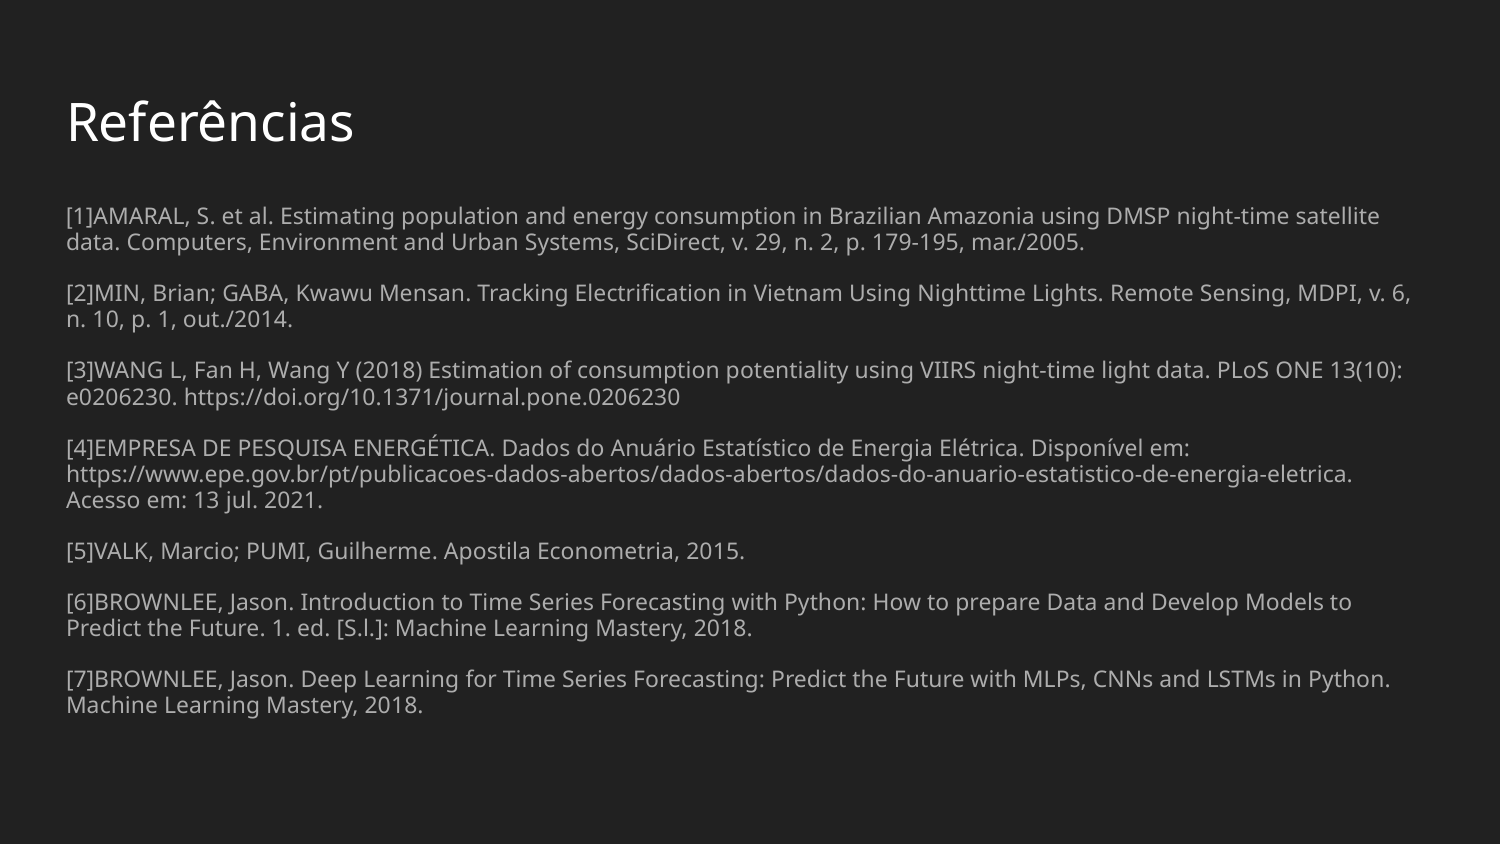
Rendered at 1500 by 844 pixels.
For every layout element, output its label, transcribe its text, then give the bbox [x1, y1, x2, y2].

title Referências [51, 72, 1449, 167]
list [1]AMARAL, S. et al. Estimating population and energy consumption in Brazilian Amazonia using DMSP night-time satellite data. Computers, Environment and Urban Systems, SciDirect, v. 29, n. 2, p. 179-195, mar./2005. [2]MIN, Brian; GABA, Kwawu Mensan. Tracking Electrification in Vietnam Using Nighttime Lights. Remote Sensing, MDPI, v. 6, n. 10, p. 1, out./2014. [3]WANG L, Fan H, Wang Y (2018) Estimation of consumption potentiality using VIIRS night-time light data. PLoS ONE 13(10): e0206230. https://doi.org/10.1371/journal.pone.0206230 [4]EMPRESA DE PESQUISA ENERGÉTICA. Dados do Anuário Estatístico de Energia Elétrica. Disponível em: https://www.epe.gov.br/pt/publicacoes-dados-abertos/dados-abertos/dados-do-anuario-estatistico-de-energia-eletrica. Acesso em: 13 jul. 2021. [5]VALK, Marcio; PUMI, Guilherme. Apostila Econometria, 2015. [6]BROWNLEE, Jason. Introduction to Time Series Forecasting with Python: How to prepare Data and Develop Models to Predict the Future. 1. ed. [S.l.]: Machine Learning Mastery, 2018. [7]BROWNLEE, Jason. Deep Learning for Time Series Forecasting: Predict the Future with MLPs, CNNs and LSTMs in Python. Machine Learning Mastery, 2018. [51, 189, 1449, 750]
